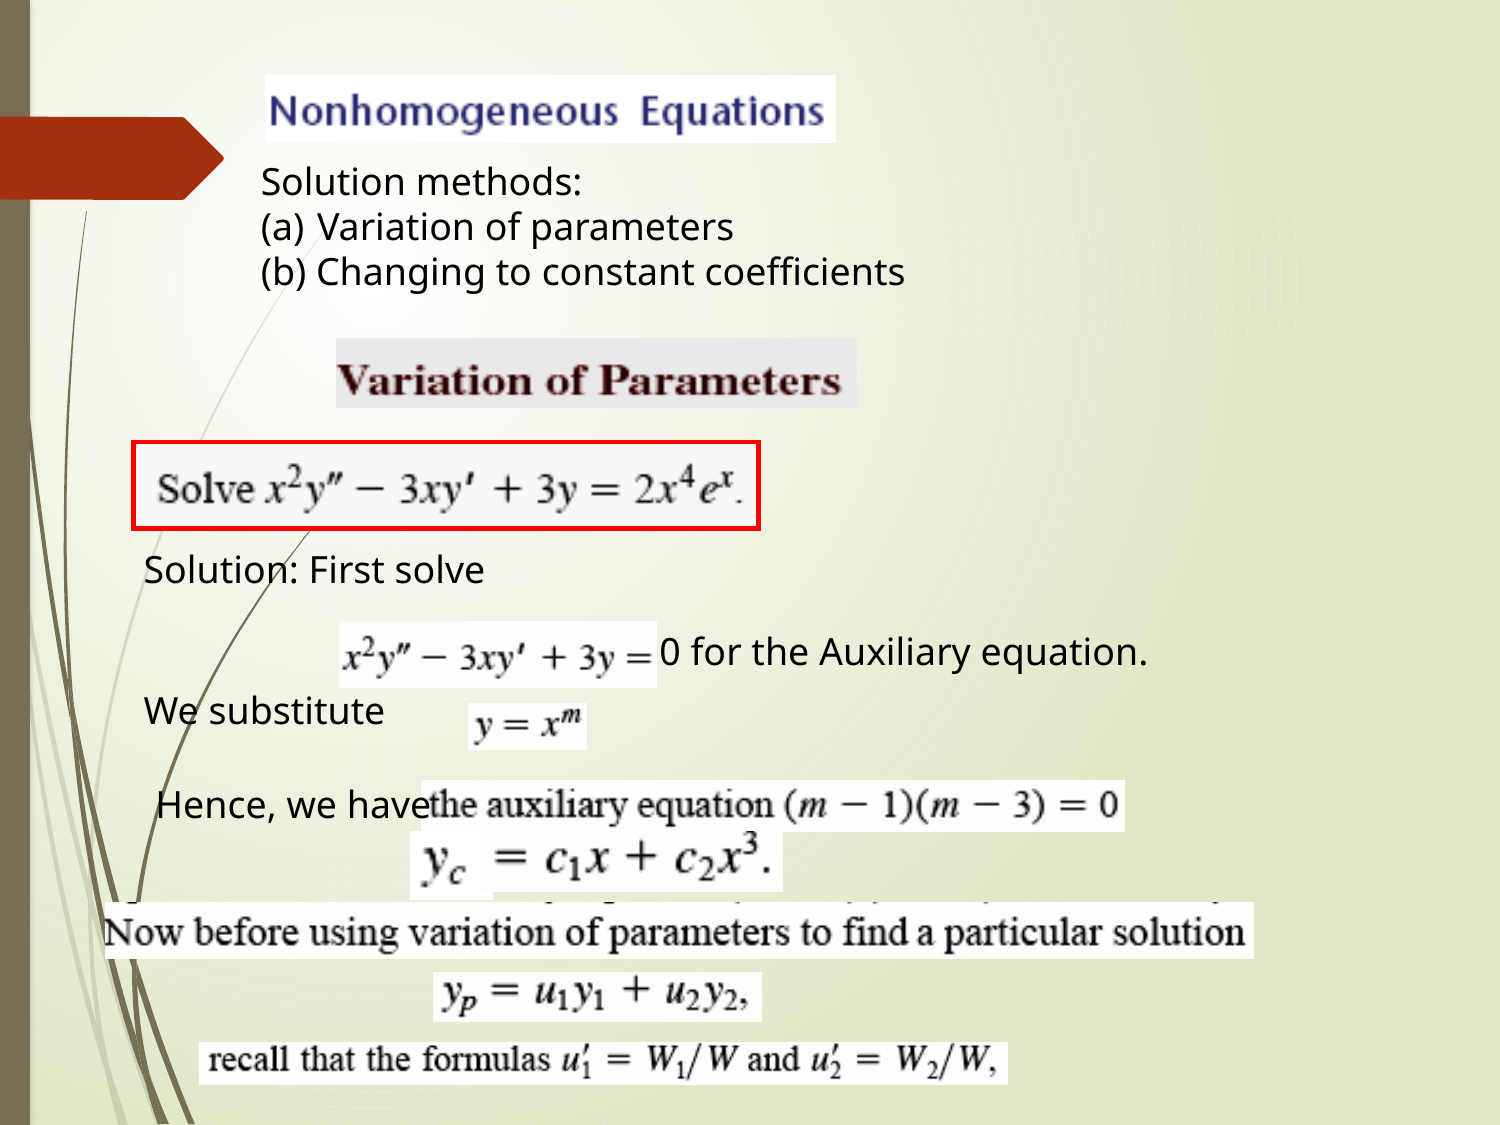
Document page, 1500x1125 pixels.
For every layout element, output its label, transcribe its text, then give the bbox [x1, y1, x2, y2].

picture [433, 972, 762, 1023]
text_box 0 for the Auxiliary equation. [657, 621, 1372, 681]
picture [336, 337, 857, 408]
picture [265, 75, 836, 143]
picture [468, 702, 588, 751]
picture [409, 779, 1126, 900]
text_box Solution methods: Variation of parameters (b) Changing to constant coefficients [246, 150, 1161, 301]
picture [198, 1042, 1008, 1086]
picture [339, 620, 657, 689]
text_box Solution: First solve [128, 538, 809, 599]
picture [135, 444, 757, 527]
text_box Hence, we have [140, 773, 469, 834]
text_box We substitute [128, 679, 704, 740]
picture [105, 902, 1255, 959]
